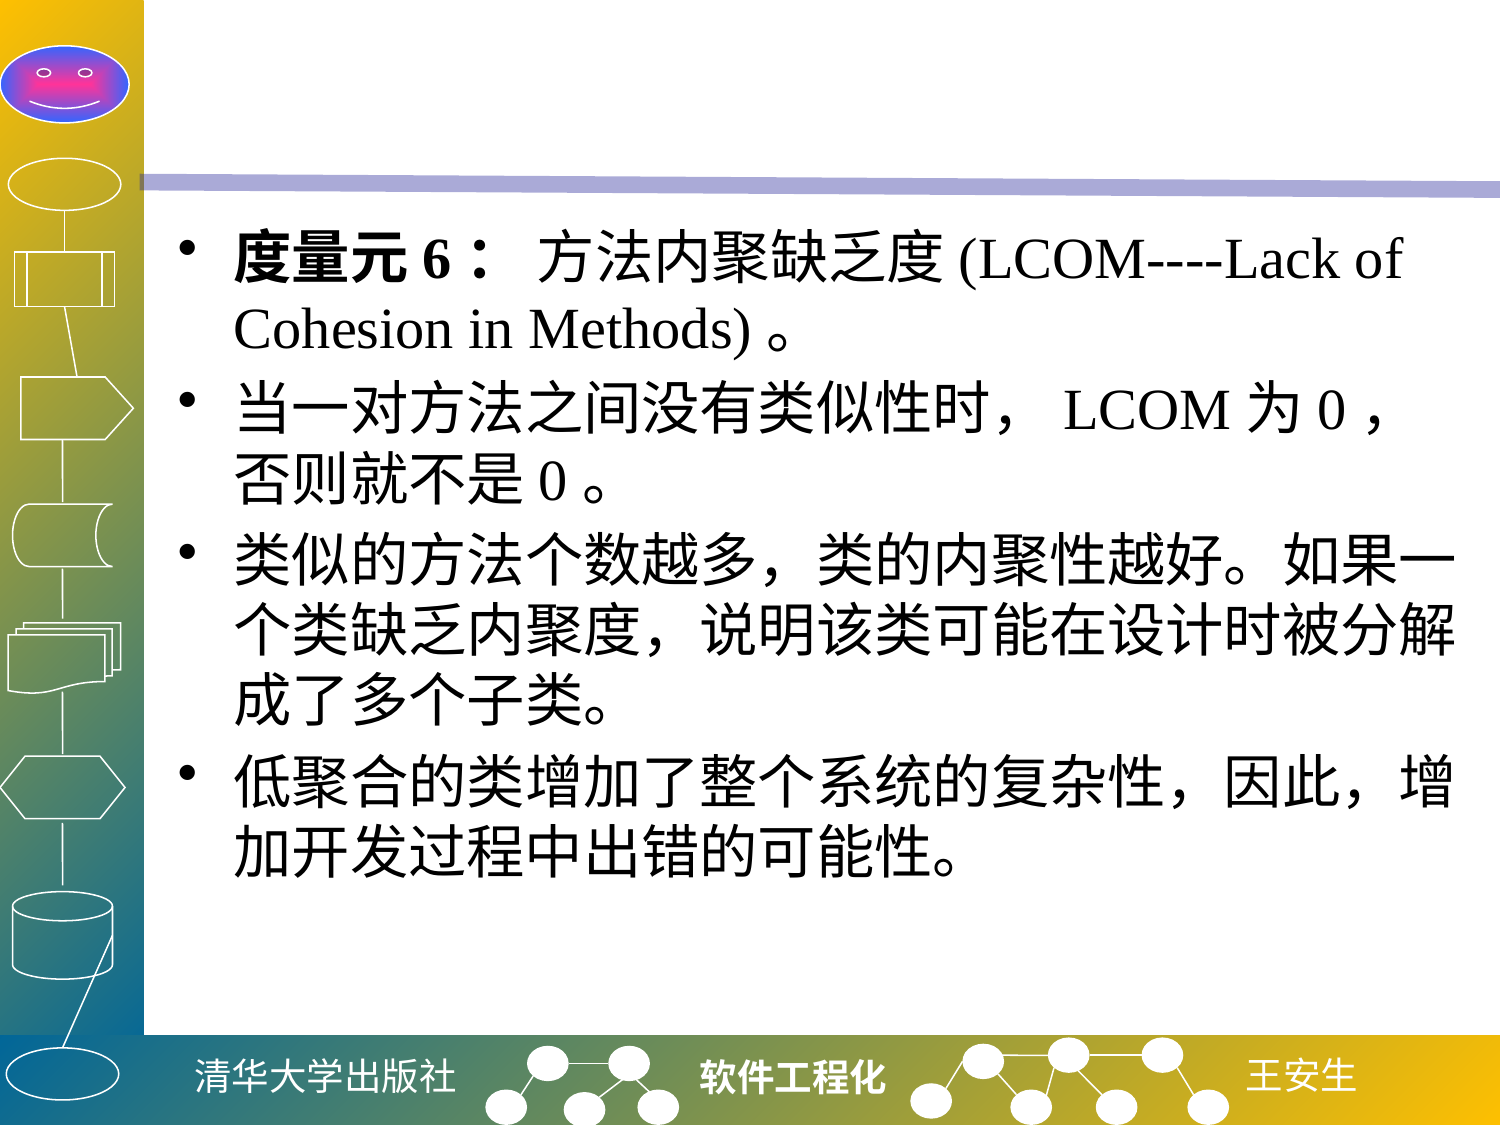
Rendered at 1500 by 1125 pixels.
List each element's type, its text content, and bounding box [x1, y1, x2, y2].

list 度量元6： 方法内聚缺乏度(LCOM----Lack of Cohesion in Methods)。 当一对方法之间没有类似性时，LCOM为0，否则就不是0。 类似的方法个数越多，类的内聚性越好。如果一个类缺乏内聚度，说明该类可能在设计时被分解成了多个子类。 低聚合的类增加了整个系统的复杂性，因此，增加开发过程中出错的可能性。 [162, 212, 1476, 1017]
